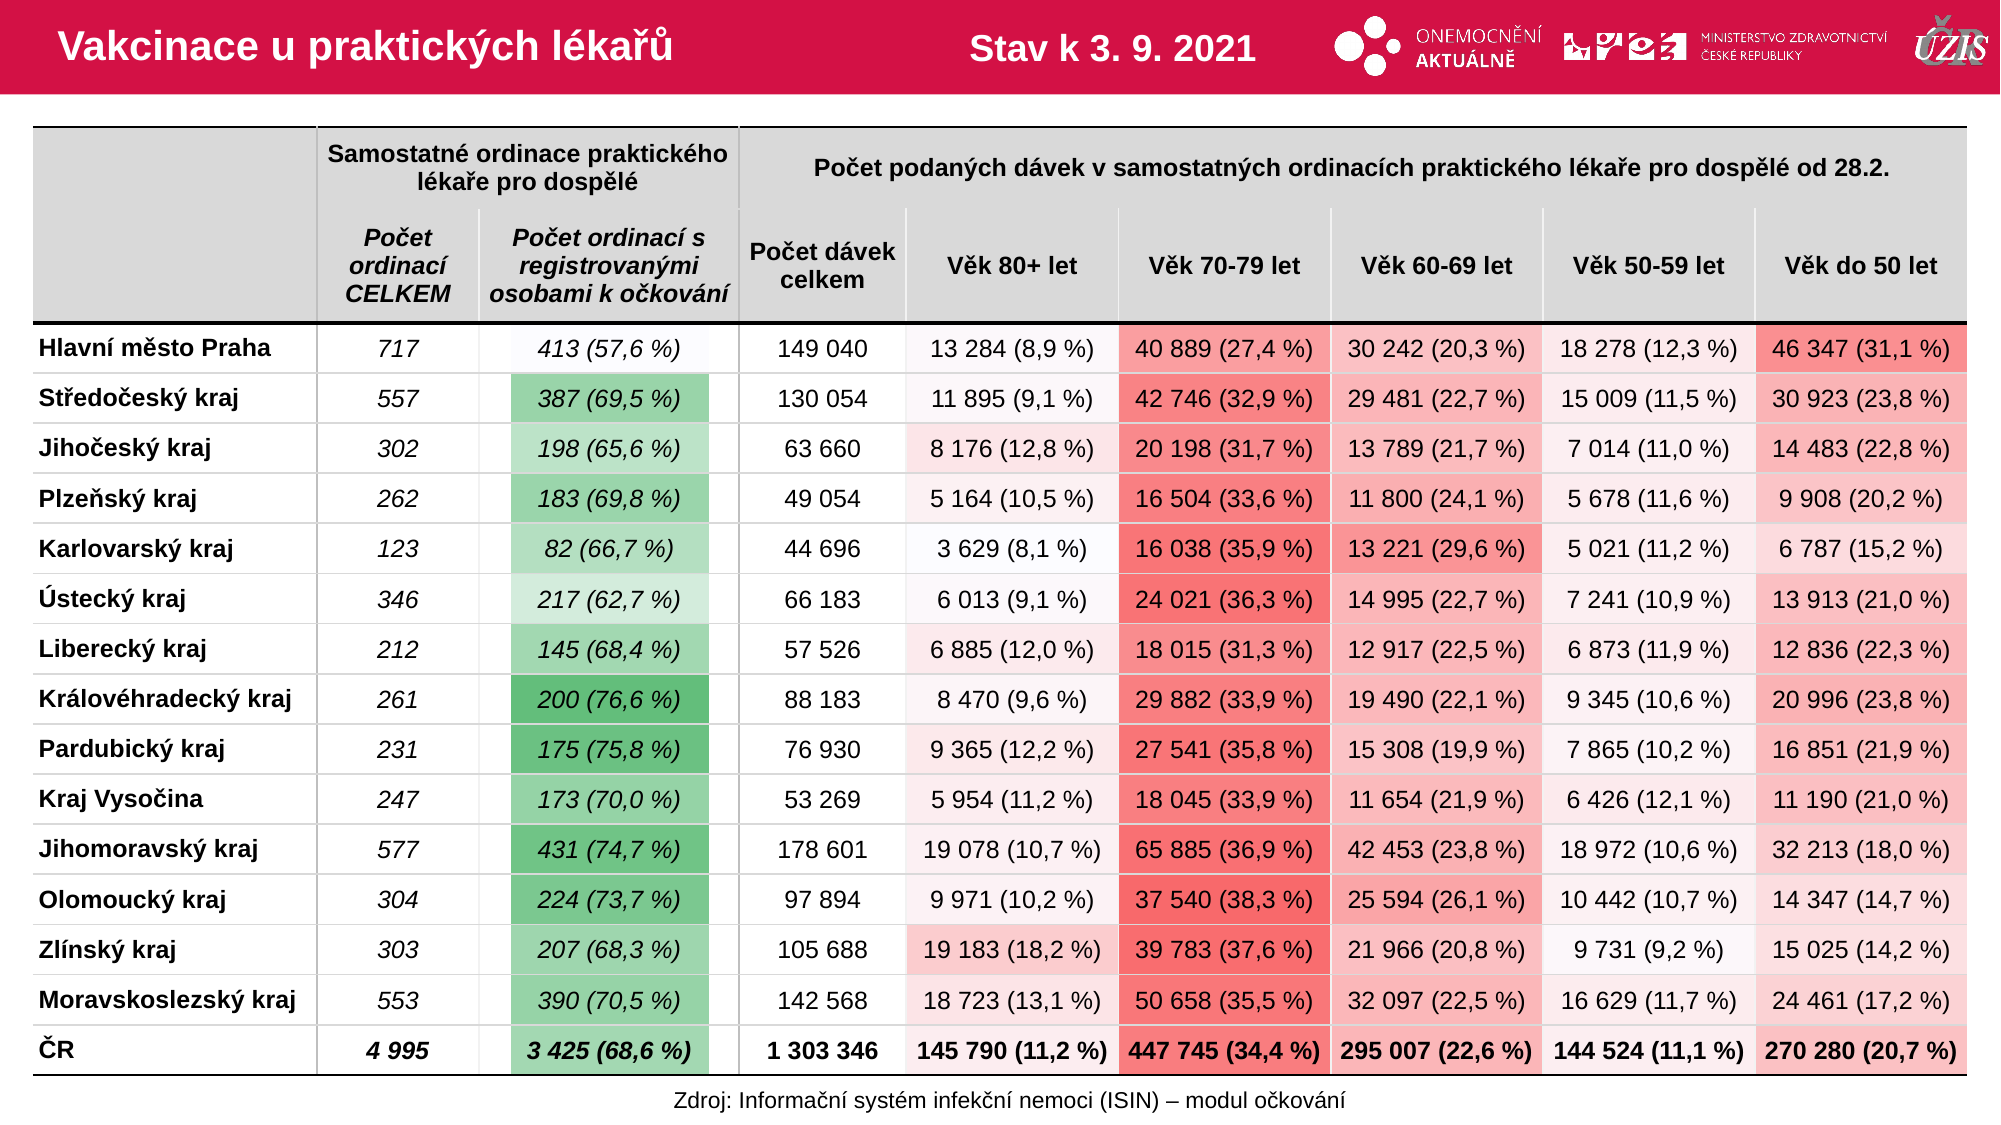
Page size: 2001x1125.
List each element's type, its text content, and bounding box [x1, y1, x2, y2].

table_cell 6 885 (12,0 %) [907, 624, 1118, 673]
table_cell 27 541 (35,8 %) [1119, 725, 1330, 773]
table_cell Jihočeský kraj [33, 424, 316, 472]
table_cell 262 [318, 474, 478, 522]
picture [1334, 16, 1542, 76]
table_cell 15 308 (19,9 %) [1332, 725, 1542, 773]
table_cell 50 658 (35,5 %) [1119, 975, 1330, 1024]
table_cell 9 731 (9,2 %) [1544, 925, 1754, 974]
table_cell Královéhradecký kraj [33, 675, 316, 723]
picture [1915, 15, 1989, 66]
table_cell 717 [318, 325, 478, 372]
table_cell 15 025 (14,2 %) [1756, 925, 1967, 974]
table_cell 224 (73,7 %) [480, 875, 738, 924]
table_cell 20 198 (31,7 %) [1119, 424, 1330, 472]
table_cell 557 [318, 374, 478, 422]
table_cell 8 176 (12,8 %) [907, 424, 1118, 472]
table_cell Jihomoravský kraj [33, 825, 316, 873]
picture [1563, 31, 1888, 60]
table_cell 65 885 (36,9 %) [1119, 825, 1330, 873]
table_cell 30 923 (23,8 %) [1756, 374, 1967, 422]
table_cell Věk do 50 let [1756, 210, 1967, 321]
table_cell 200 (76,6 %) [480, 675, 738, 723]
table_cell Počet ordinací s registrovanými osobami k očkování [480, 209, 738, 321]
table_cell Karlovarský kraj [33, 524, 316, 573]
table_cell 16 504 (33,6 %) [1119, 474, 1330, 522]
table_cell 198 (65,6 %) [480, 424, 738, 472]
table_cell 12 917 (22,5 %) [1332, 624, 1542, 673]
table_cell 183 (69,8 %) [480, 474, 738, 522]
table_cell 11 654 (21,9 %) [1332, 775, 1542, 823]
table_cell 44 696 [740, 524, 905, 573]
table_cell 25 594 (26,1 %) [1332, 875, 1542, 924]
table_cell 14 483 (22,8 %) [1756, 424, 1967, 472]
table_cell 295 007 (22,6 %) [1332, 1026, 1542, 1074]
table_header [33, 128, 316, 321]
table_cell 7 241 (10,9 %) [1544, 574, 1754, 623]
table_cell 19 078 (10,7 %) [907, 825, 1118, 873]
table_cell 145 790 (11,2 %) [907, 1026, 1118, 1074]
table_cell 577 [318, 825, 478, 873]
table_cell 18 972 (10,6 %) [1544, 825, 1754, 873]
table_cell 9 345 (10,6 %) [1544, 675, 1754, 723]
table_cell Středočeský kraj [33, 374, 316, 422]
table_cell 1 303 346 [740, 1026, 905, 1074]
table_cell Kraj Vysočina [33, 775, 316, 823]
table_cell 11 800 (24,1 %) [1332, 474, 1542, 522]
table_cell 212 [318, 624, 478, 673]
table_cell Zlínský kraj [33, 925, 316, 974]
table_cell 261 [318, 675, 478, 723]
table_cell 145 (68,4 %) [480, 624, 738, 673]
table_cell 5 678 (11,6 %) [1544, 474, 1754, 522]
table_cell 88 183 [740, 675, 905, 723]
table_cell Počet ordinací CELKEM [318, 209, 478, 321]
table_cell 66 183 [740, 574, 905, 623]
table_cell 13 284 (8,9 %) [907, 325, 1118, 372]
table_cell 21 966 (20,8 %) [1332, 925, 1542, 974]
table_cell 302 [318, 424, 478, 472]
table_cell 29 882 (33,9 %) [1119, 675, 1330, 723]
table_cell 6 426 (12,1 %) [1544, 775, 1754, 823]
table_cell 175 (75,8 %) [480, 725, 738, 773]
table_cell 270 280 (20,7 %) [1756, 1026, 1967, 1074]
table_cell Počet dávek celkem [740, 210, 905, 321]
table_cell 178 601 [740, 825, 905, 873]
table_cell Věk 80+ let [907, 210, 1118, 321]
table_cell 42 453 (23,8 %) [1332, 825, 1542, 873]
table_cell 413 (57,6 %) [480, 325, 738, 372]
table_cell 3 425 (68,6 %) [480, 1026, 738, 1074]
table_cell 46 347 (31,1 %) [1756, 325, 1967, 372]
table_cell 173 (70,0 %) [480, 775, 738, 823]
table_cell 16 629 (11,7 %) [1544, 975, 1754, 1024]
table_cell 149 040 [740, 325, 905, 372]
table_cell 7 865 (10,2 %) [1544, 725, 1754, 773]
table_cell 18 723 (13,1 %) [907, 975, 1118, 1024]
table_cell 24 021 (36,3 %) [1119, 574, 1330, 623]
table_cell 9 365 (12,2 %) [907, 725, 1118, 773]
table_cell Ústecký kraj [33, 574, 316, 623]
table_cell 39 783 (37,6 %) [1119, 925, 1330, 974]
table_cell 13 913 (21,0 %) [1756, 574, 1967, 623]
table_cell Věk 50-59 let [1544, 210, 1754, 321]
table_cell 303 [318, 925, 478, 974]
table_cell 4 995 [318, 1026, 478, 1074]
table_cell 57 526 [740, 624, 905, 673]
table_cell 19 490 (22,1 %) [1332, 675, 1542, 723]
table_cell Pardubický kraj [33, 725, 316, 773]
table_cell 390 (70,5 %) [480, 975, 738, 1024]
table_cell 20 996 (23,8 %) [1756, 675, 1967, 723]
text_box Stav k 3. 9. 2021 [954, 16, 1307, 77]
table_cell 16 851 (21,9 %) [1756, 725, 1967, 773]
table_cell 32 097 (22,5 %) [1332, 975, 1542, 1024]
table_cell 9 908 (20,2 %) [1756, 474, 1967, 522]
table_cell 53 269 [740, 775, 905, 823]
table_cell 105 688 [740, 925, 905, 974]
table_cell 8 470 (9,6 %) [907, 675, 1118, 723]
table_cell 15 009 (11,5 %) [1544, 374, 1754, 422]
table_cell Věk 70-79 let [1119, 210, 1330, 321]
table_cell 6 787 (15,2 %) [1756, 524, 1967, 573]
table_cell 6 873 (11,9 %) [1544, 624, 1754, 673]
table_cell 553 [318, 975, 478, 1024]
table_cell Olomoucký kraj [33, 875, 316, 924]
table_cell 217 (62,7 %) [480, 574, 738, 623]
table_cell 231 [318, 725, 478, 773]
table_cell 40 889 (27,4 %) [1119, 325, 1330, 372]
table_cell Věk 60-69 let [1332, 210, 1542, 321]
table_cell 346 [318, 574, 478, 623]
table_cell 431 (74,7 %) [480, 825, 738, 873]
table_cell 32 213 (18,0 %) [1756, 825, 1967, 873]
table_cell 37 540 (38,3 %) [1119, 875, 1330, 924]
table_cell 19 183 (18,2 %) [907, 925, 1118, 974]
table_cell 42 746 (32,9 %) [1119, 374, 1330, 422]
table_cell 7 014 (11,0 %) [1544, 424, 1754, 472]
table_cell 16 038 (35,9 %) [1119, 524, 1330, 573]
table_cell Plzeňský kraj [33, 474, 316, 522]
table_cell 11 895 (9,1 %) [907, 374, 1118, 422]
table_cell 123 [318, 524, 478, 573]
table_cell 142 568 [740, 975, 905, 1024]
table_cell 3 629 (8,1 %) [907, 524, 1118, 573]
table_cell 29 481 (22,7 %) [1332, 374, 1542, 422]
table_cell 387 (69,5 %) [480, 374, 738, 422]
table_cell 18 278 (12,3 %) [1544, 325, 1754, 372]
table_cell 18 015 (31,3 %) [1119, 624, 1330, 673]
table_cell 5 954 (11,2 %) [907, 775, 1118, 823]
table_cell 30 242 (20,3 %) [1332, 325, 1542, 372]
table_cell 14 995 (22,7 %) [1332, 574, 1542, 623]
table_cell 130 054 [740, 374, 905, 422]
table_cell 24 461 (17,2 %) [1756, 975, 1967, 1024]
table_cell 18 045 (33,9 %) [1119, 775, 1330, 823]
table_cell 12 836 (22,3 %) [1756, 624, 1967, 673]
table_cell Moravskoslezský kraj [33, 975, 316, 1024]
table_cell 447 745 (34,4 %) [1119, 1026, 1330, 1074]
table_cell 5 164 (10,5 %) [907, 474, 1118, 522]
table_cell 82 (66,7 %) [480, 524, 738, 573]
table_header Samostatné ordinace praktického lékaře pro dospělé [318, 128, 738, 209]
table_cell Hlavní město Praha [33, 325, 316, 372]
table_cell 247 [318, 775, 478, 823]
table_cell 97 894 [740, 875, 905, 924]
table_cell 11 190 (21,0 %) [1756, 775, 1967, 823]
title Vakcinace u praktických lékařů [42, 0, 1262, 95]
table_cell 13 221 (29,6 %) [1332, 524, 1542, 573]
table_cell 13 789 (21,7 %) [1332, 424, 1542, 472]
text_box Zdroj: Informační systém infekční nemoci (ISIN) – modul očkování [658, 1078, 1362, 1121]
table_cell 5 021 (11,2 %) [1544, 524, 1754, 573]
table_cell 207 (68,3 %) [480, 925, 738, 974]
table_cell 14 347 (14,7 %) [1756, 875, 1967, 924]
table_cell 49 054 [740, 474, 905, 522]
table_cell 6 013 (9,1 %) [907, 574, 1118, 623]
table_cell ČR [33, 1026, 316, 1074]
table_cell 144 524 (11,1 %) [1544, 1026, 1754, 1074]
table_cell 63 660 [740, 424, 905, 472]
table_cell Liberecký kraj [33, 624, 316, 673]
table_cell 304 [318, 875, 478, 924]
table_header Počet podaných dávek v samostatných ordinacích praktického lékaře pro dospělé od 28.2. [740, 128, 1967, 208]
table_cell 76 930 [740, 725, 905, 773]
table_cell 9 971 (10,2 %) [907, 875, 1118, 924]
table_cell 10 442 (10,7 %) [1544, 875, 1754, 924]
